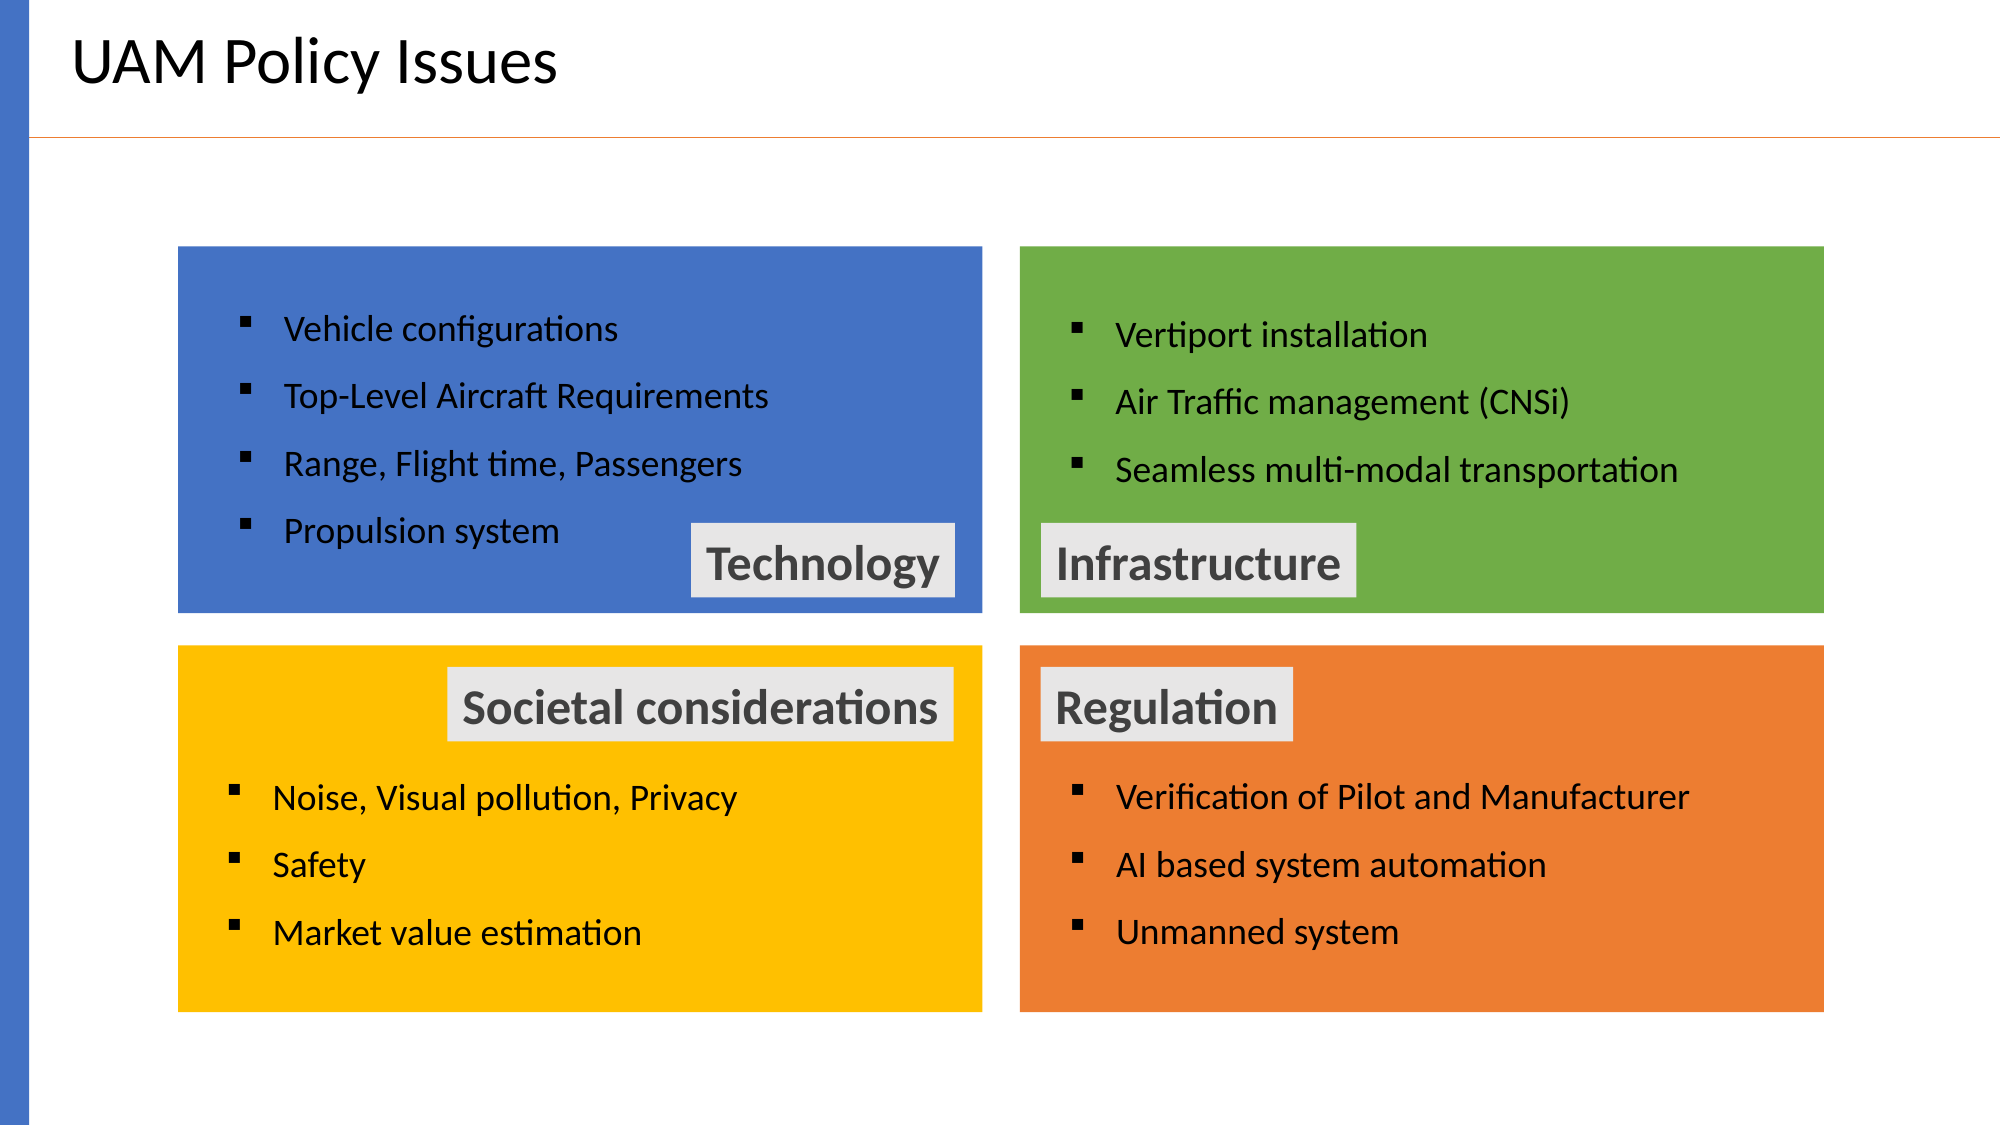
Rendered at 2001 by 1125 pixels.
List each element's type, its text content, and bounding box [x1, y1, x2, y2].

text_box Noise, Visual pollution, Privacy Safety Market value estimation [211, 742, 754, 960]
text_box UAM Policy Issues [56, 18, 574, 105]
text_box [177, 245, 983, 614]
text_box Regulation [1040, 666, 1294, 742]
text_box [1019, 245, 1825, 614]
text_box Technology [691, 522, 955, 598]
text_box [1038, 515, 1053, 596]
text_box [1019, 644, 1825, 1013]
text_box [0, 0, 30, 1125]
text_box Vehicle configurations Top-Level Aircraft Requirements Range, Flight time, Passengers Propulsion system [222, 273, 785, 559]
text_box Societal considerations [447, 666, 954, 742]
text_box [177, 644, 983, 1013]
text_box Vertiport installation Air Traffic management (CNSi) Seamless multi-modal transportation [1053, 279, 1695, 565]
text_box Infrastructure [1041, 522, 1357, 598]
text_box Verification of Pilot and Manufacturer AI based system automation Unmanned system [1054, 742, 1706, 1028]
